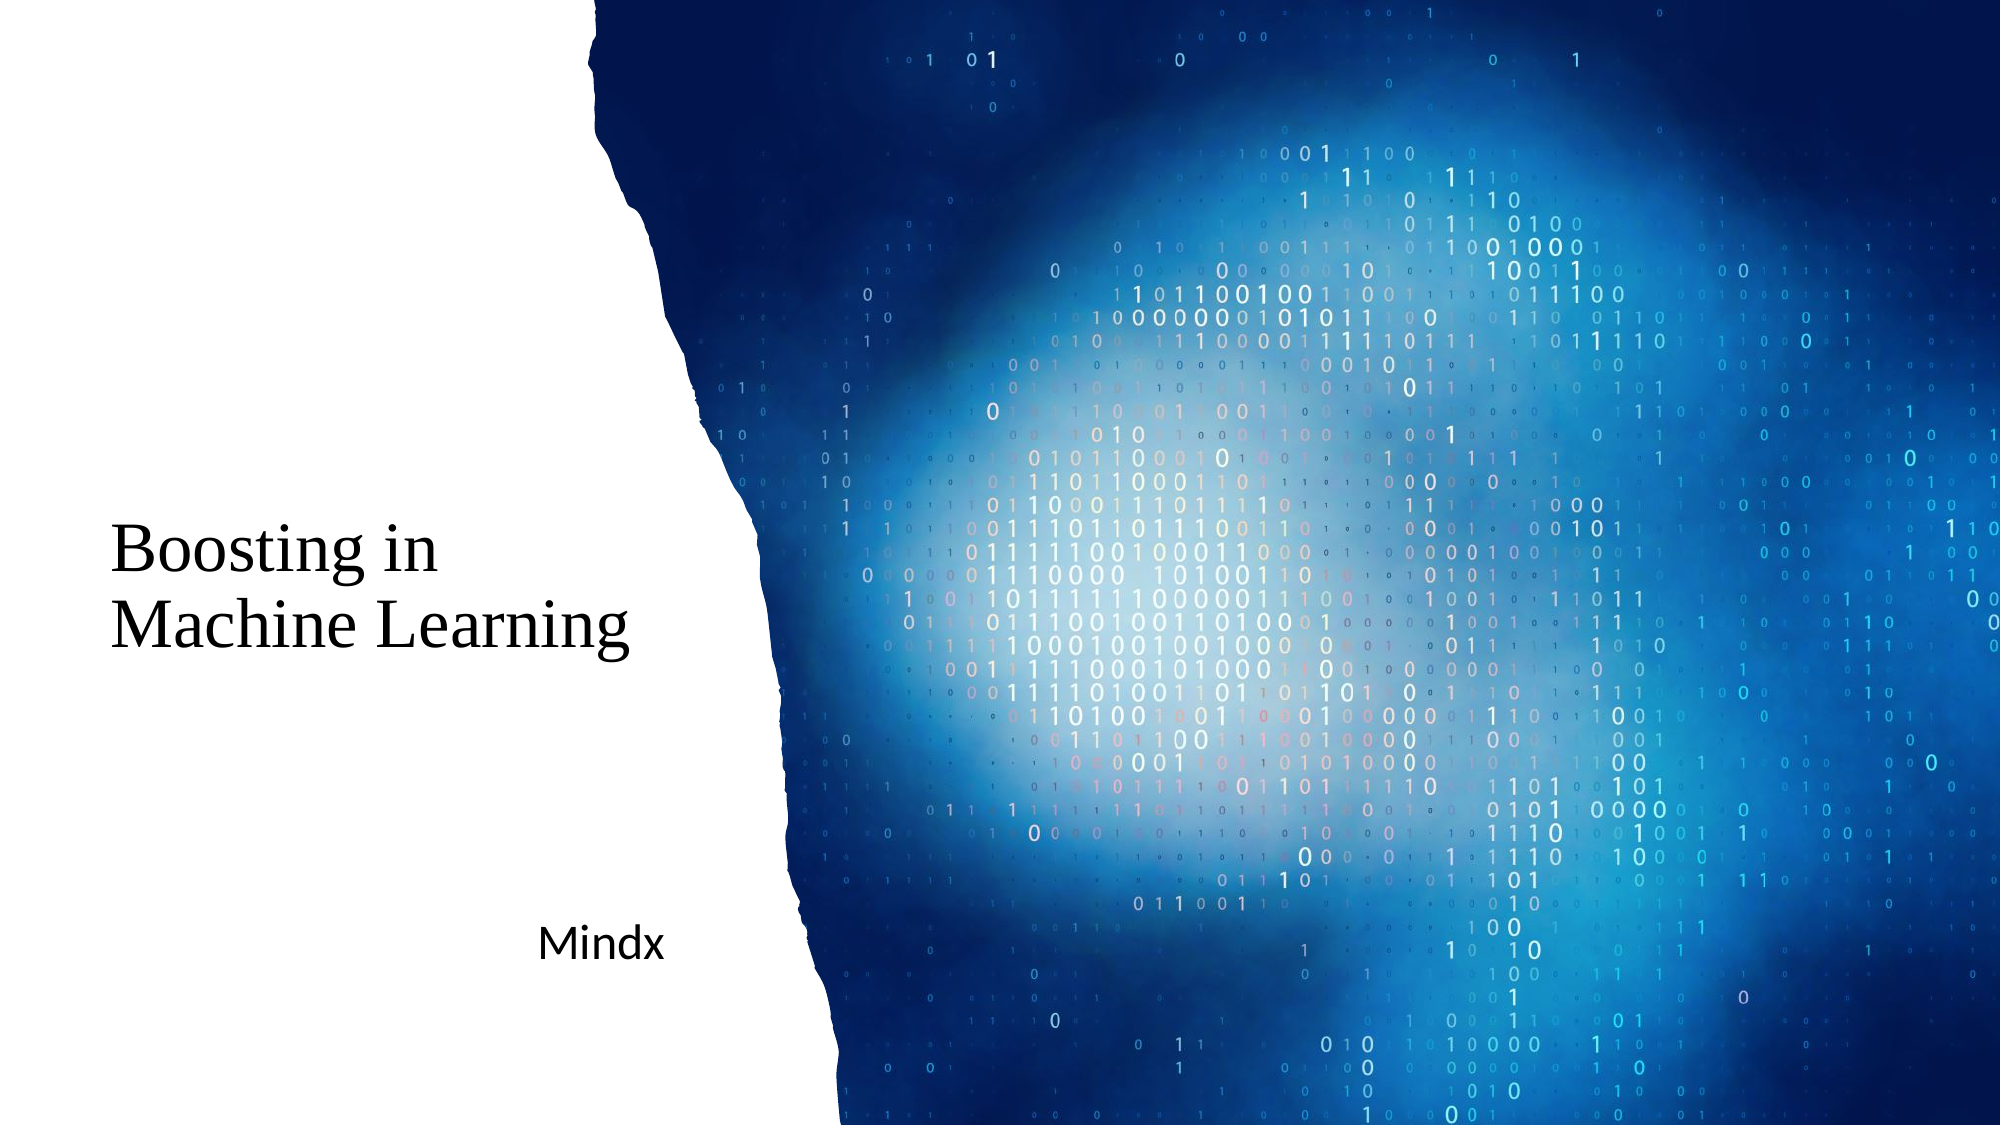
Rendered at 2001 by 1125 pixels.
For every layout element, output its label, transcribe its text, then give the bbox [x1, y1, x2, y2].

title Boosting in Machine Learning [95, 237, 582, 671]
subtitle Mindx [522, 908, 582, 980]
picture [587, 0, 2000, 1125]
